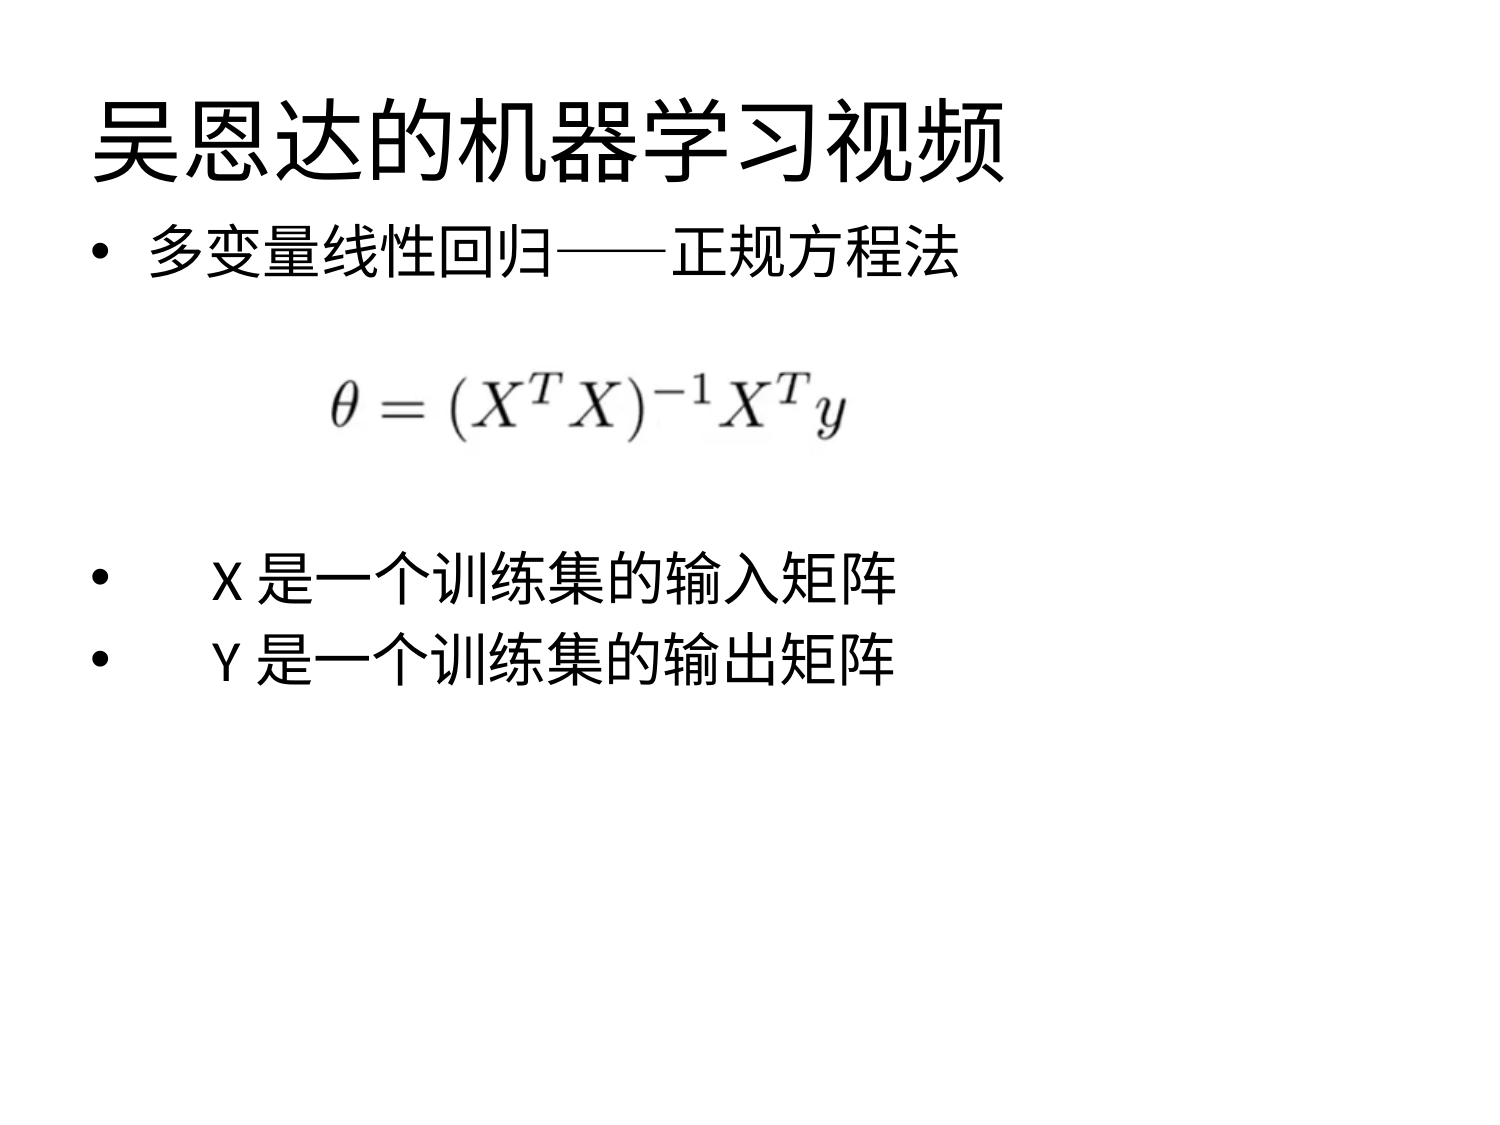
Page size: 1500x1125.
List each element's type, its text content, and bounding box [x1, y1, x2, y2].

picture [277, 337, 909, 490]
title 吴恩达的机器学习视频 [75, 45, 1425, 208]
list 多变量线性回归——正规方程法 X是一个训练集的输入矩阵 Y是一个训练集的输出矩阵 [75, 208, 1425, 1005]
